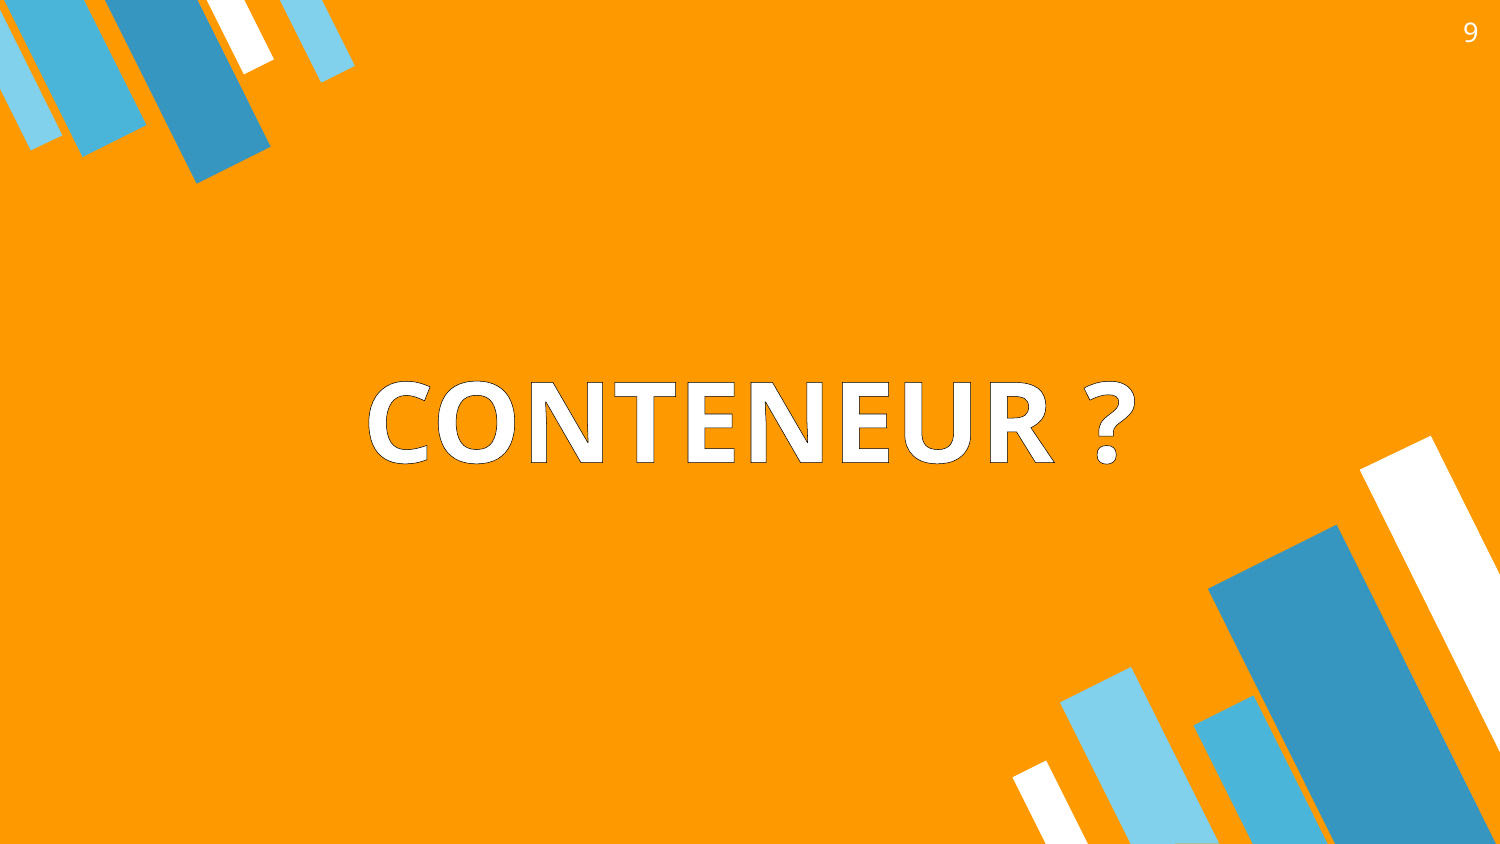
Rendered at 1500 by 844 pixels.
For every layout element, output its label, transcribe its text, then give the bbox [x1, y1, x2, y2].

slide_number 9 [1403, 0, 1494, 65]
title CONTENEUR ? [8, 343, 1492, 501]
